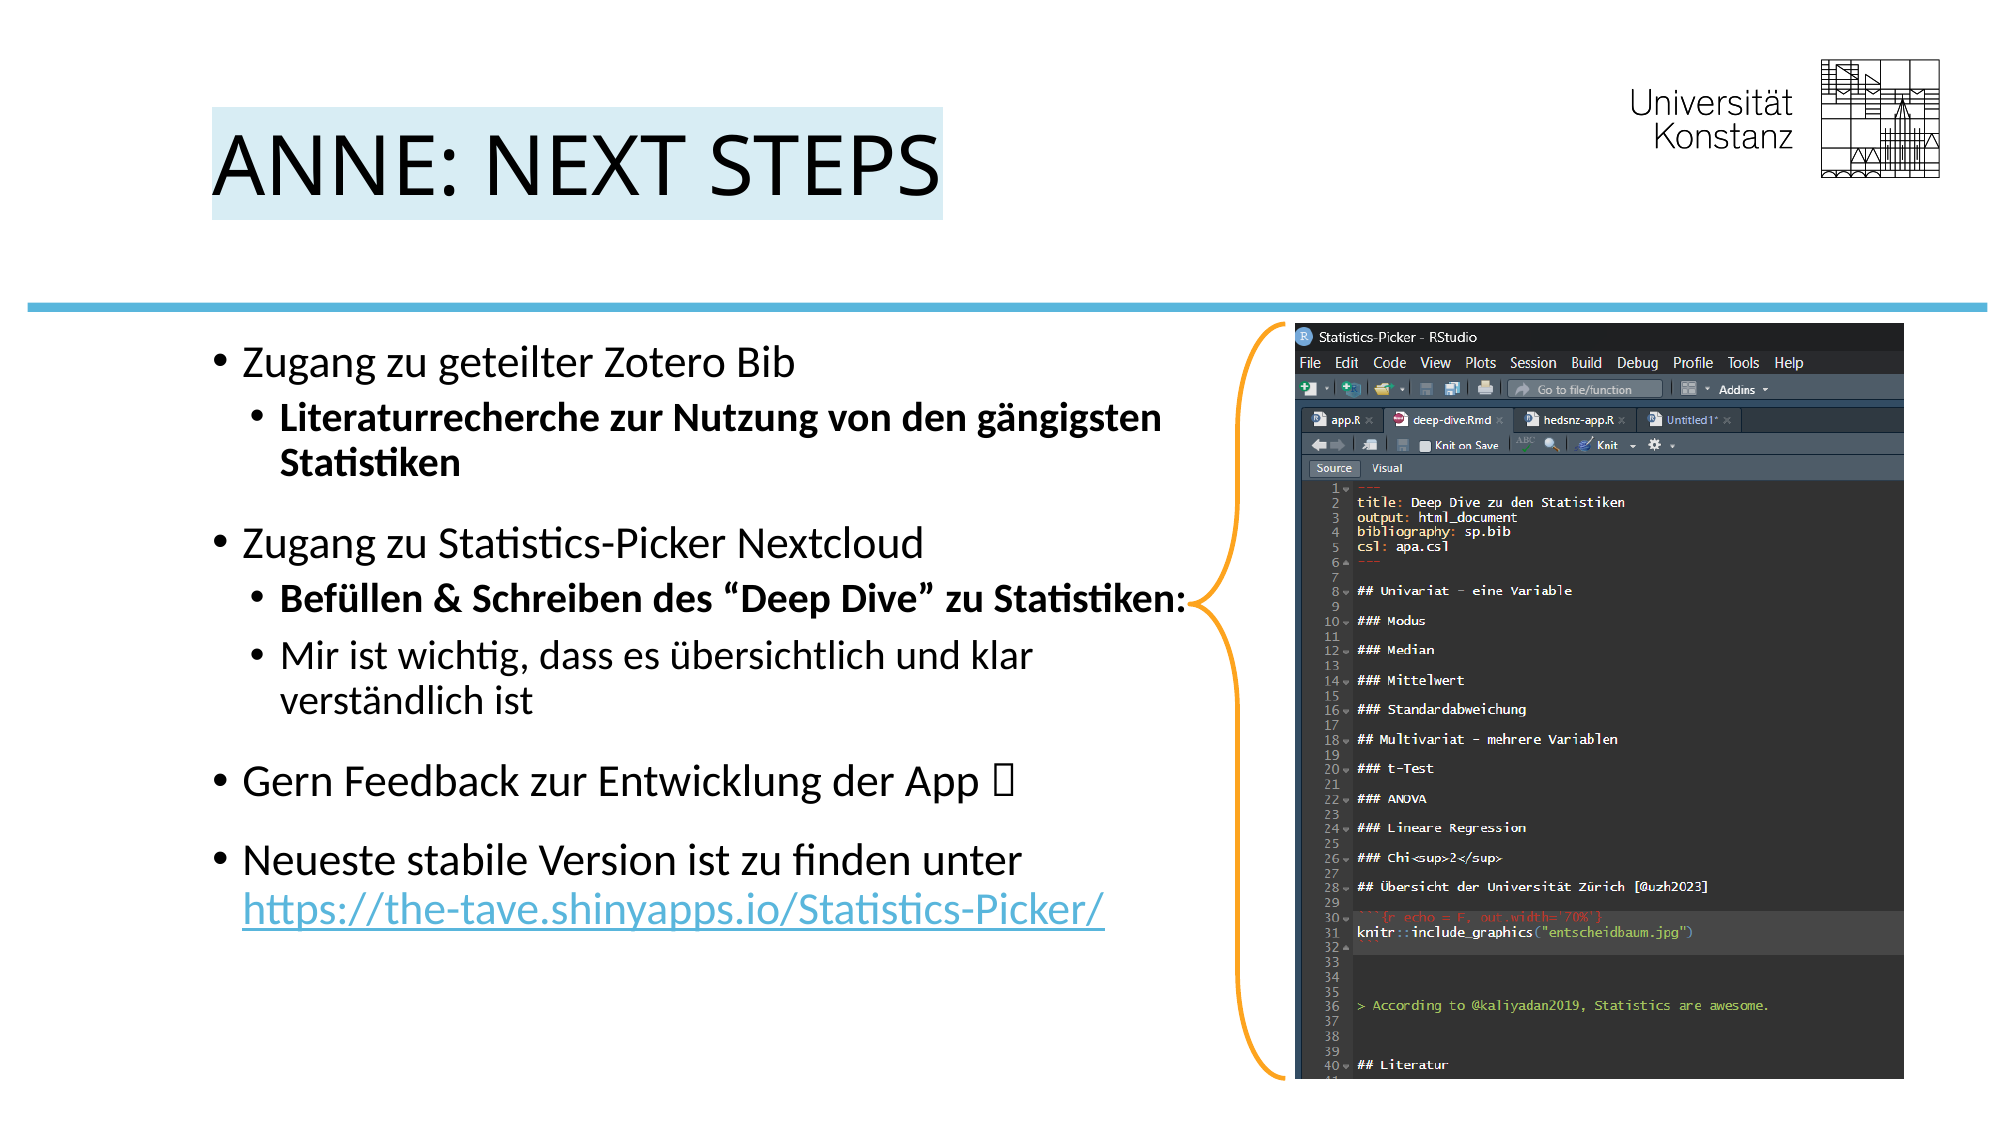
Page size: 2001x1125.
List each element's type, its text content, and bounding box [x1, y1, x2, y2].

picture [1295, 323, 1904, 1079]
list Zugang zu geteilter Zotero Bib Literaturrecherche zur Nutzung von den gängigsten Statistiken Zugang zu Statistics-Picker Nextcloud Befüllen & Schreiben des “Deep Dive” zu Statistiken: Mir ist wichtig, dass es übersichtlich und klar verständlich ist Gern Feedback zur Entwicklung der App  Neueste stabile Version ist zu finden unter https://the-tave.shinyapps.io/Statistics-Picker/ [197, 329, 1208, 1020]
picture [1543, 0, 2001, 267]
title Anne: Next Steps [197, 46, 1803, 295]
text_box [1188, 323, 1286, 1080]
